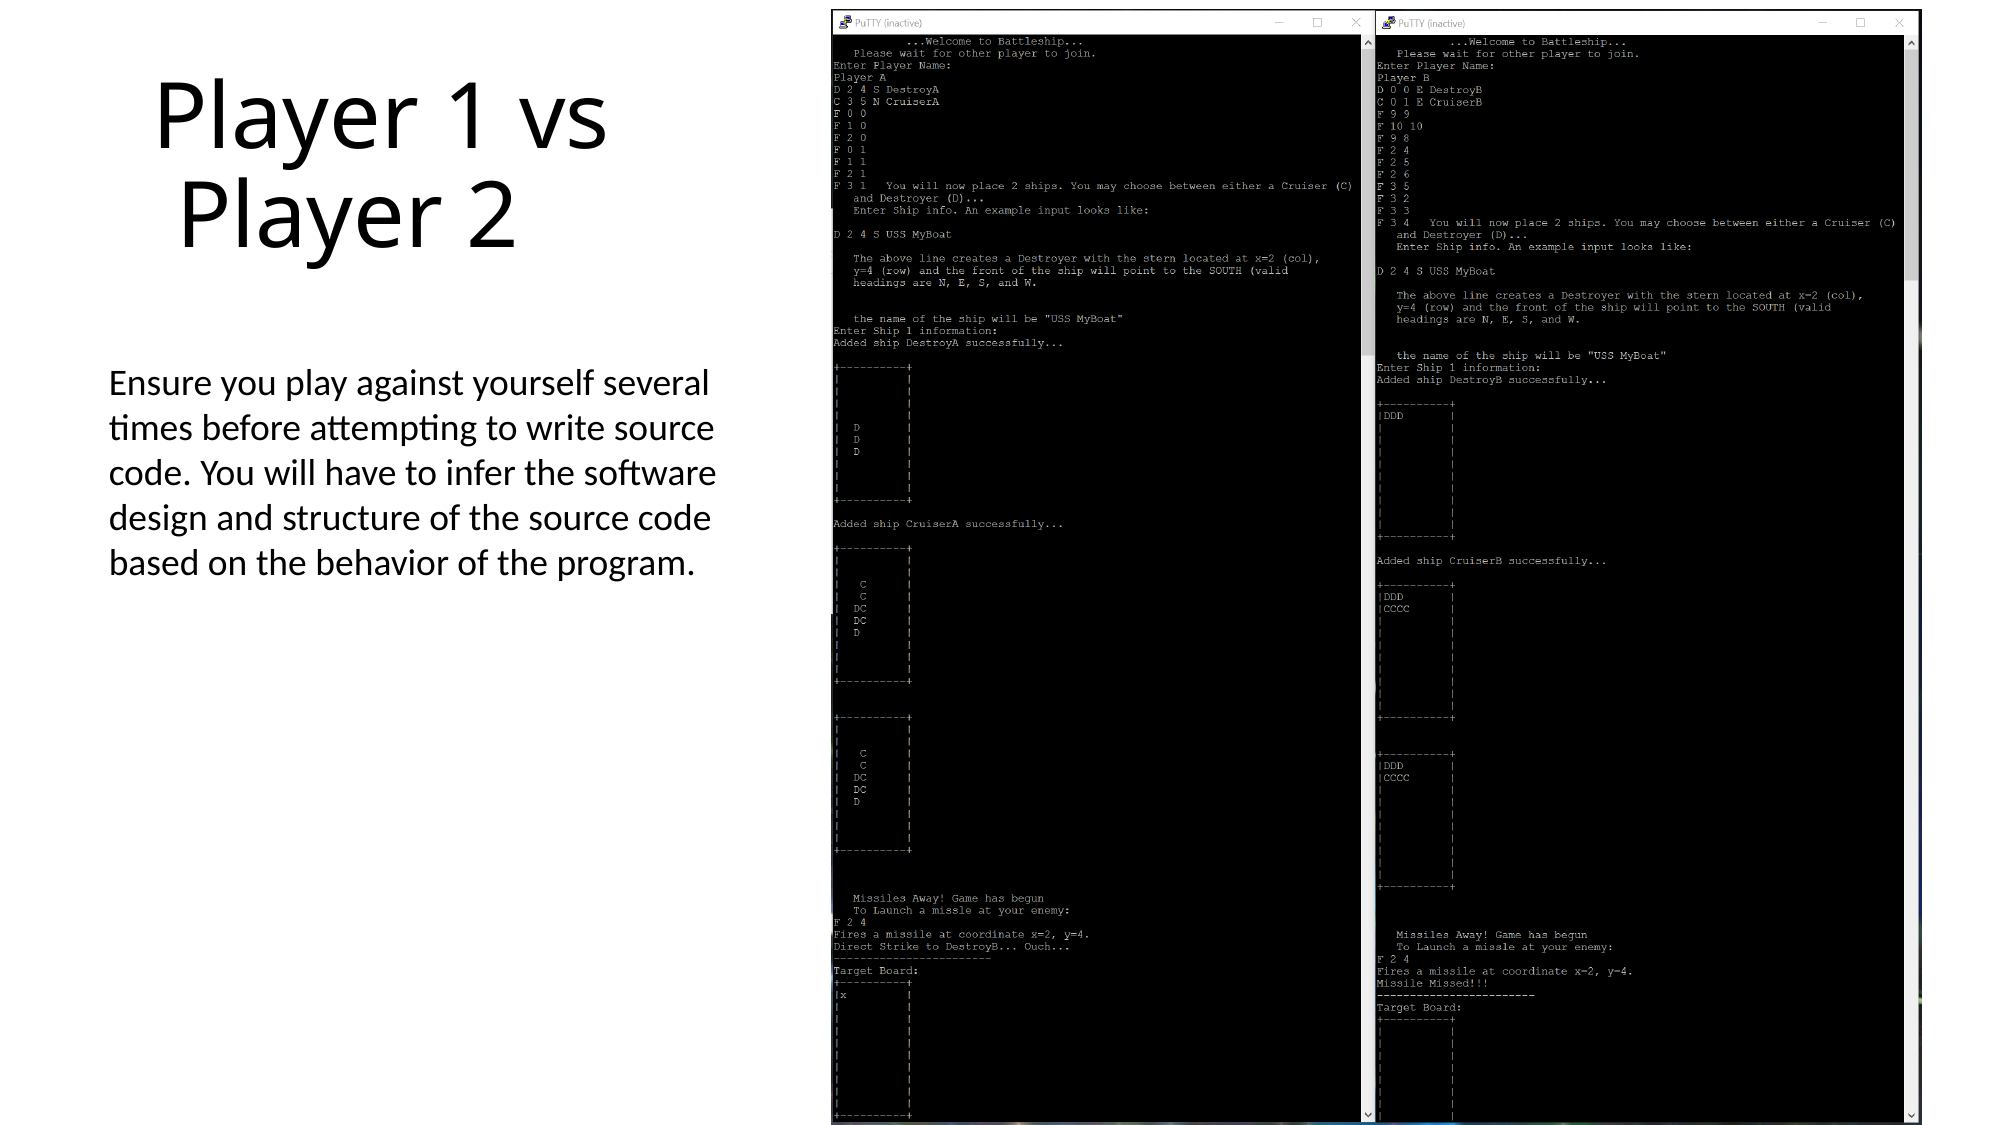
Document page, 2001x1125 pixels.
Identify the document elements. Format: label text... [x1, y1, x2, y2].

title Player 1 vs Player 2 [137, 59, 830, 278]
text_box Ensure you play against yourself several times before attempting to write source code. You will have to infer the software design and structure of the source code based on the behavior of the program. [93, 350, 796, 591]
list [830, 9, 1922, 1125]
